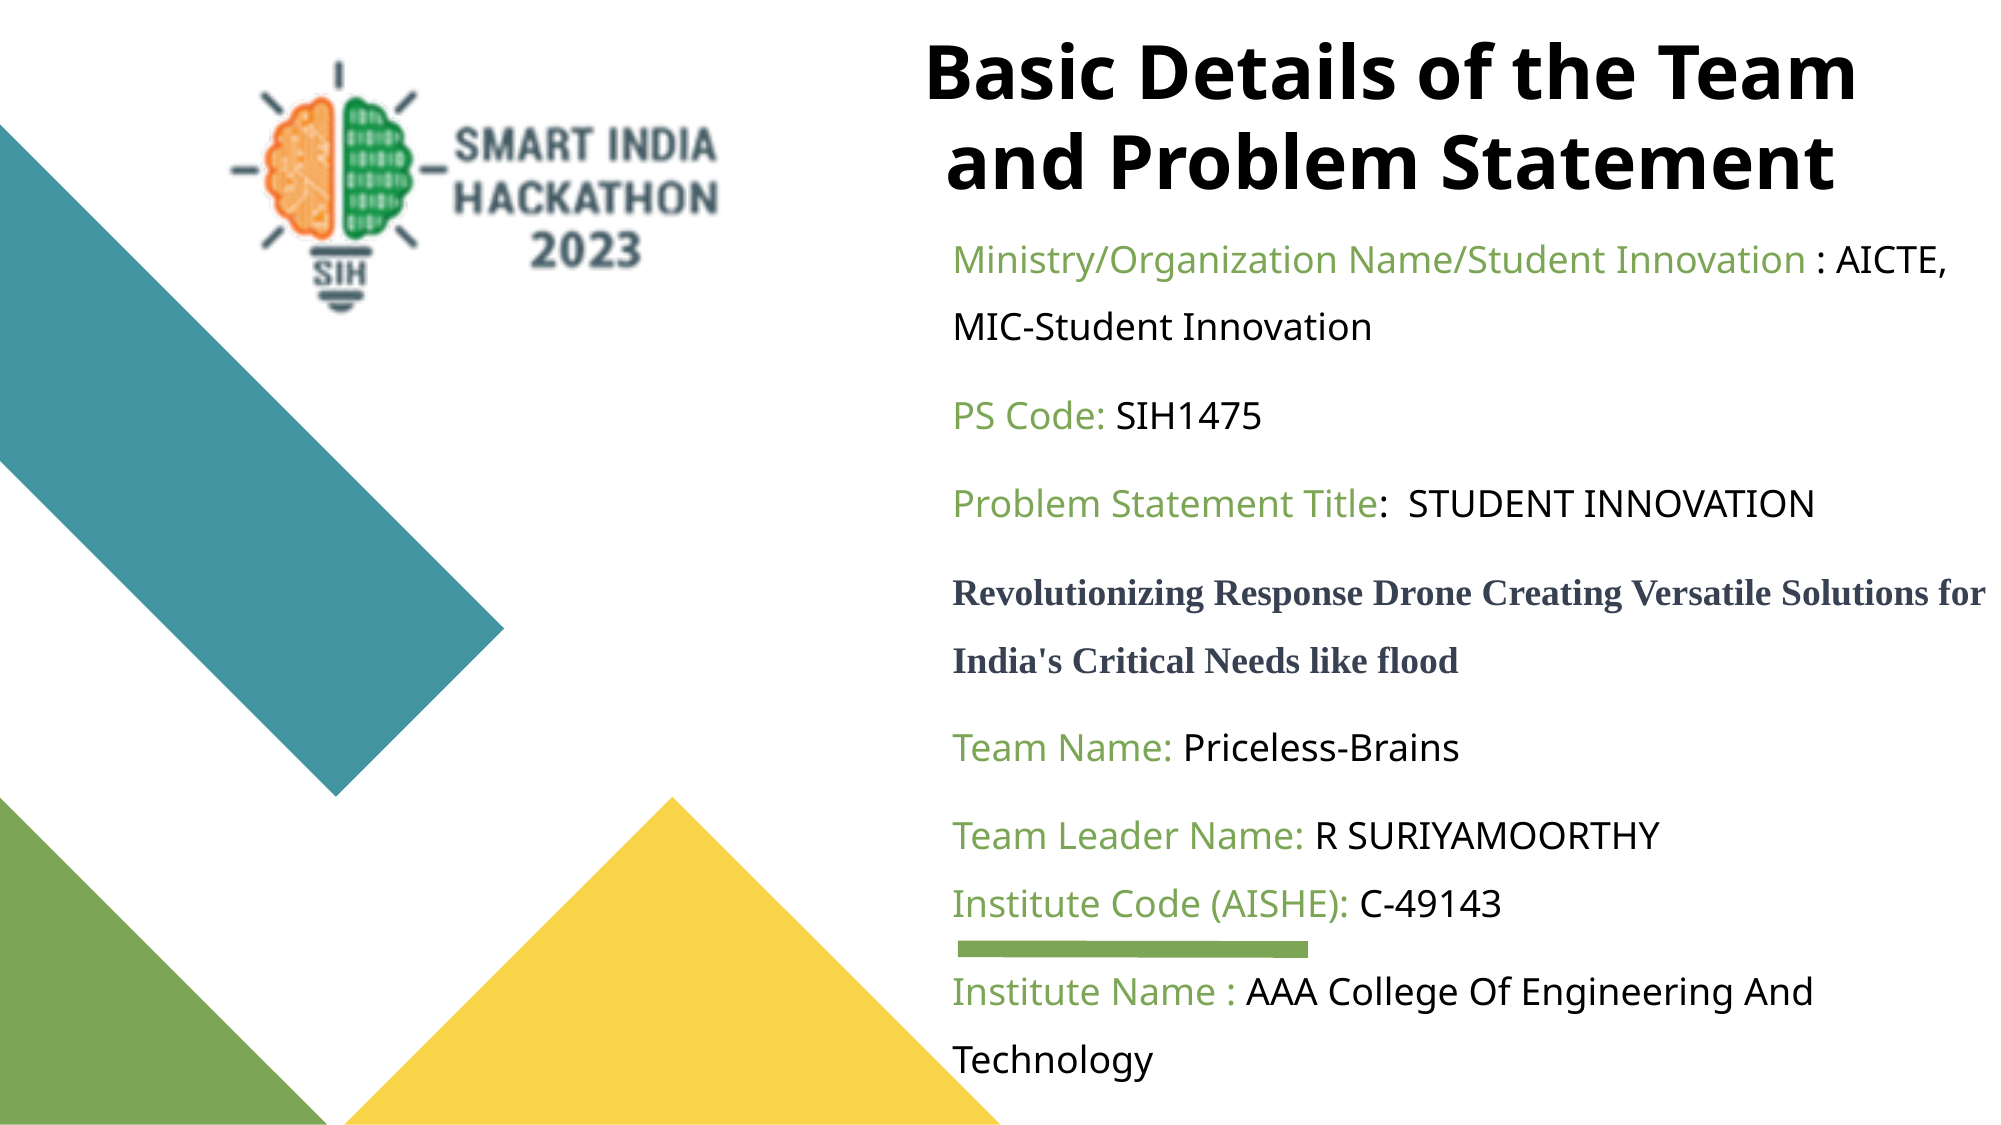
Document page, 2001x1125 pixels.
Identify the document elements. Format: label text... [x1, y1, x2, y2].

list Ministry/Organization Name/Student Innovation : AICTE, MIC-Student Innovation PS Code: SIH1475 Problem Statement Title: STUDENT INNOVATION Revolutionizing Response Drone Creating Versatile Solutions for India's Critical Needs like flood Team Name: Priceless-Brains Team Leader Name: R SURIYAMOORTHY Institute Code (AISHE): C-49143 Institute Name : AAA College Of Engineering And Technology Theme: Hardware [952, 213, 1995, 1021]
title Basic Details of the Team and Problem Statement [861, 24, 1922, 214]
picture [213, 53, 761, 329]
